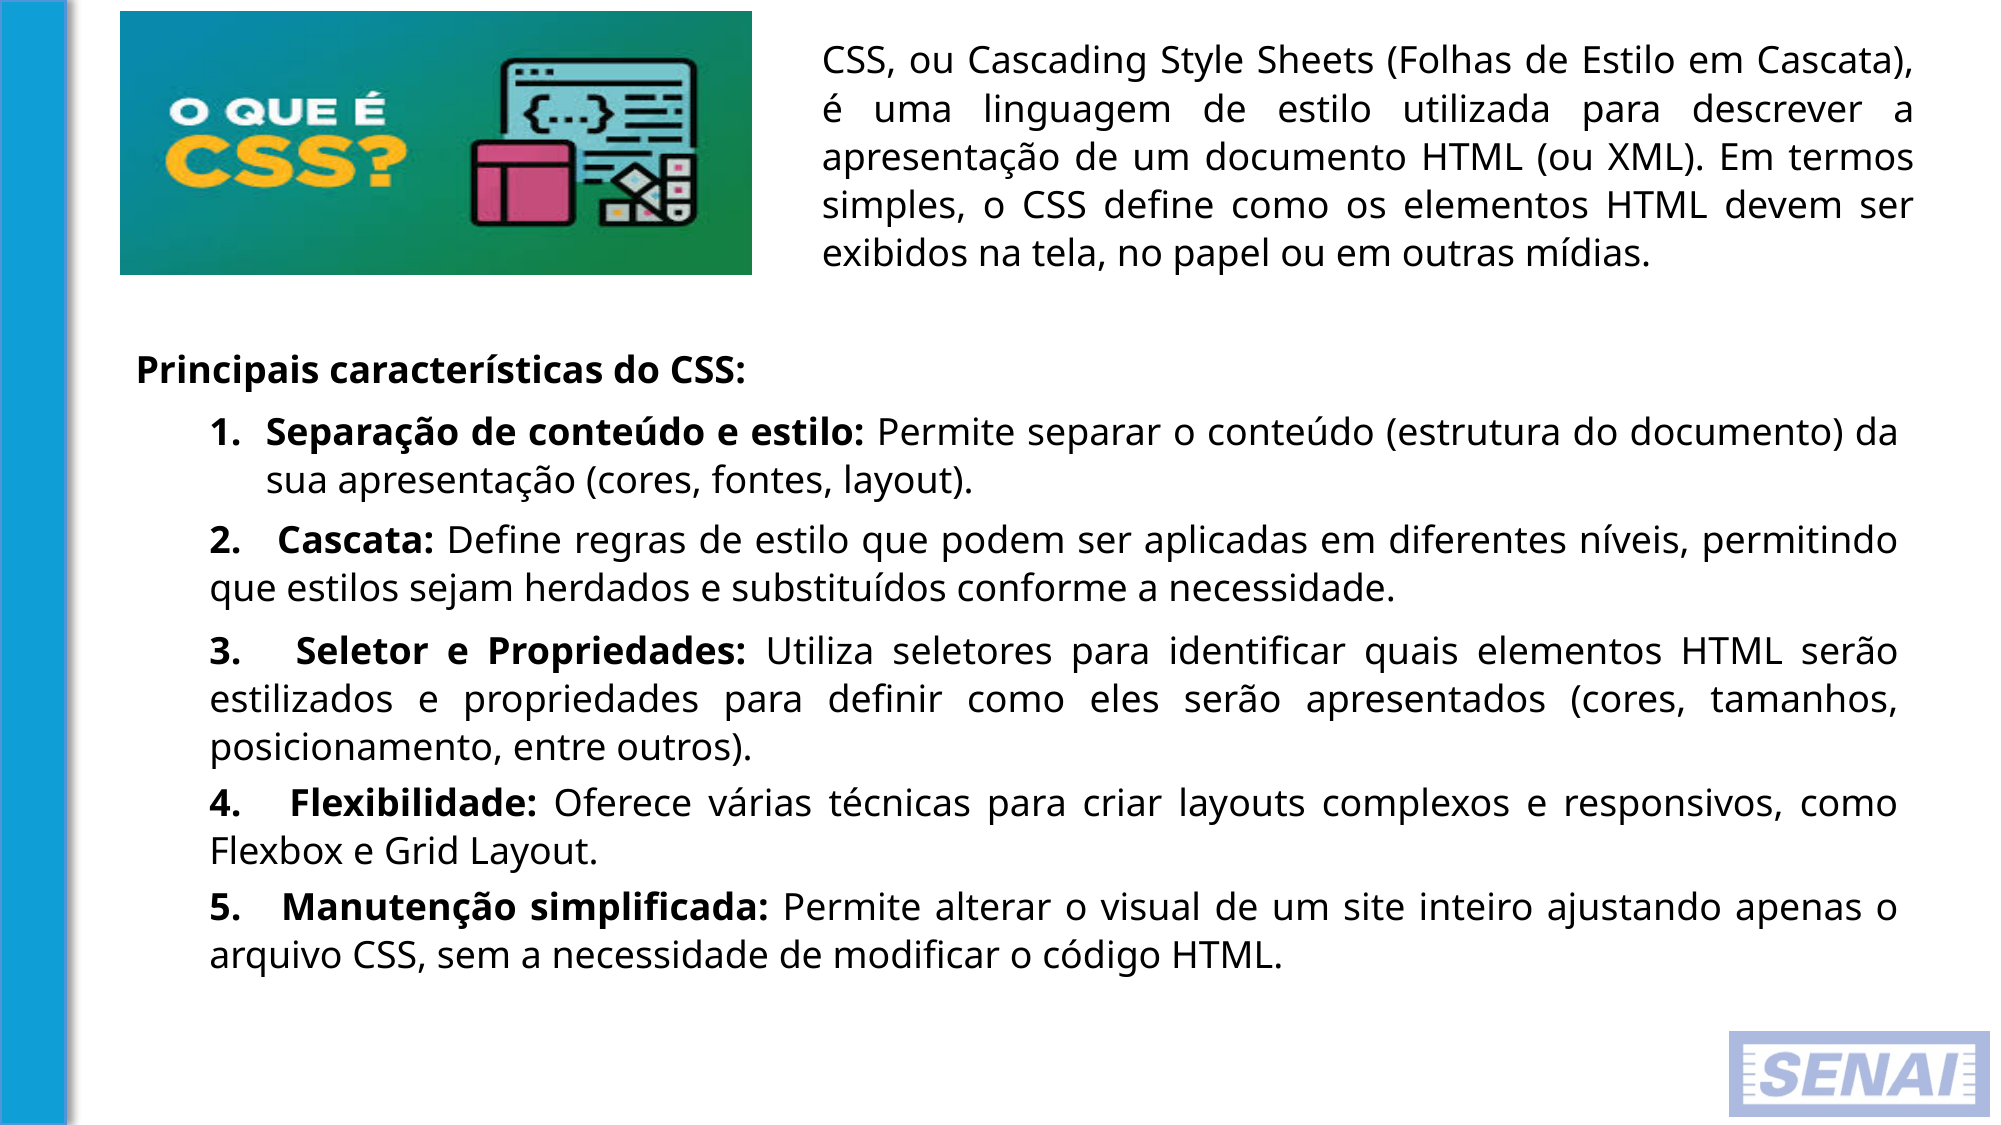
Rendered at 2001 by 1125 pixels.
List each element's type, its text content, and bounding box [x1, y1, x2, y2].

picture [120, 11, 753, 275]
picture [1729, 1030, 1991, 1117]
text_box CSS, ou Cascading Style Sheets (Folhas de Estilo em Cascata), é uma linguagem de estilo utilizada para descrever a apresentação de um documento HTML (ou XML). Em termos simples, o CSS define como os elementos HTML devem ser exibidos na tela, no papel ou em outras mídias. [807, 25, 1931, 282]
text_box 5. Manutenção simplificada: Permite alterar o visual de um site inteiro ajustando apenas o arquivo CSS, sem a necessidade de modificar o código HTML. [194, 872, 1915, 983]
text_box 4. Flexibilidade: Oferece várias técnicas para criar layouts complexos e responsivos, como Flexbox e Grid Layout. [194, 768, 1915, 872]
text_box 2. Cascata: Define regras de estilo que podem ser aplicadas em diferentes níveis, permitindo que estilos sejam herdados e substituídos conforme a necessidade. [194, 505, 1915, 616]
text_box [0, 0, 67, 1125]
text_box Principais características do CSS: [120, 335, 1123, 399]
text_box Separação de conteúdo e estilo: Permite separar o conteúdo (estrutura do documento) da sua apresentação (cores, fontes, layout). [194, 397, 1915, 505]
text_box 3. Seletor e Propriedades: Utiliza seletores para identificar quais elementos HTML serão estilizados e propriedades para definir como eles serão apresentados (cores, tamanhos, posicionamento, entre outros). [194, 616, 1915, 768]
